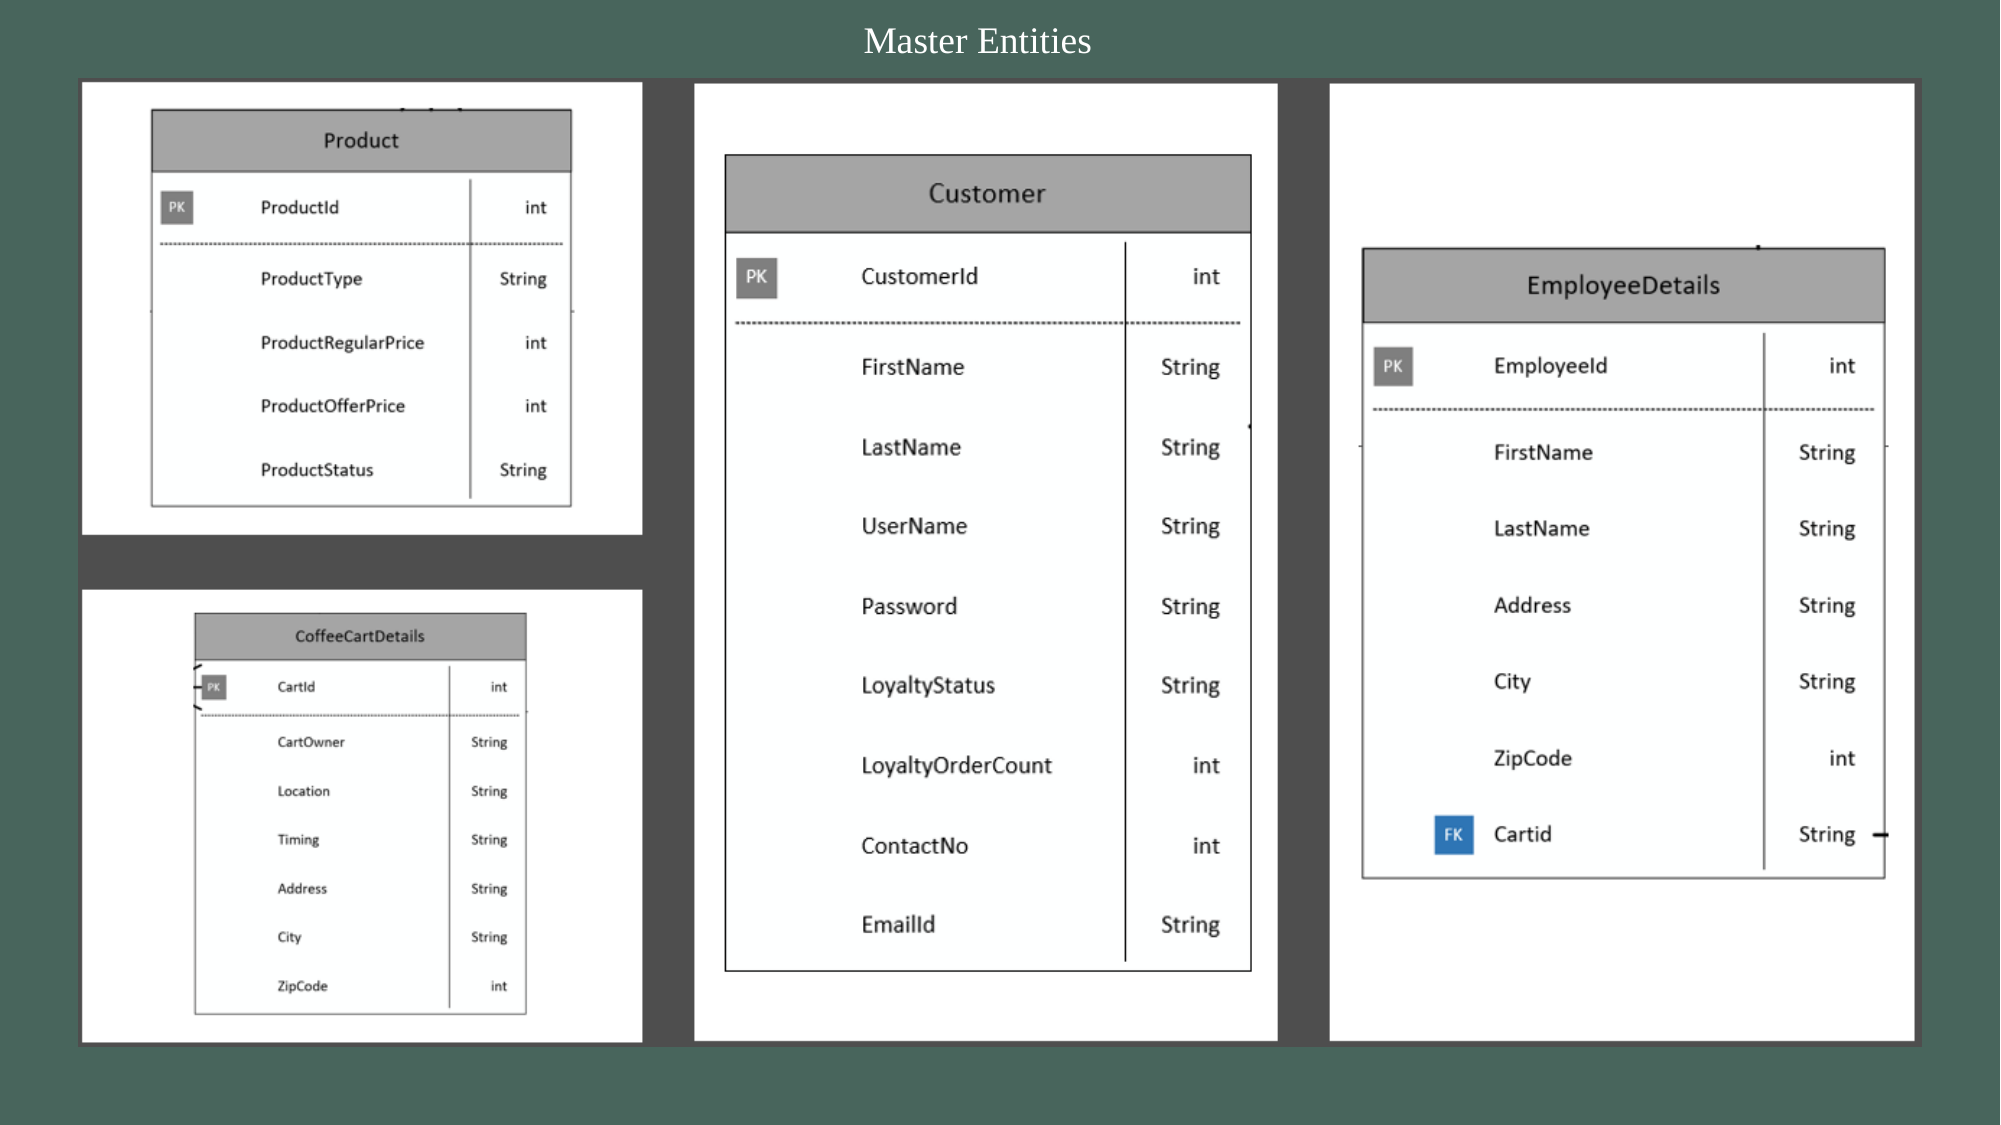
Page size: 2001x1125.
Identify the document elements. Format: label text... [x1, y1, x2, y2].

picture [78, 78, 1922, 1047]
text_box [0, 0, 2000, 1125]
text_box Master Entities [848, 9, 1108, 69]
